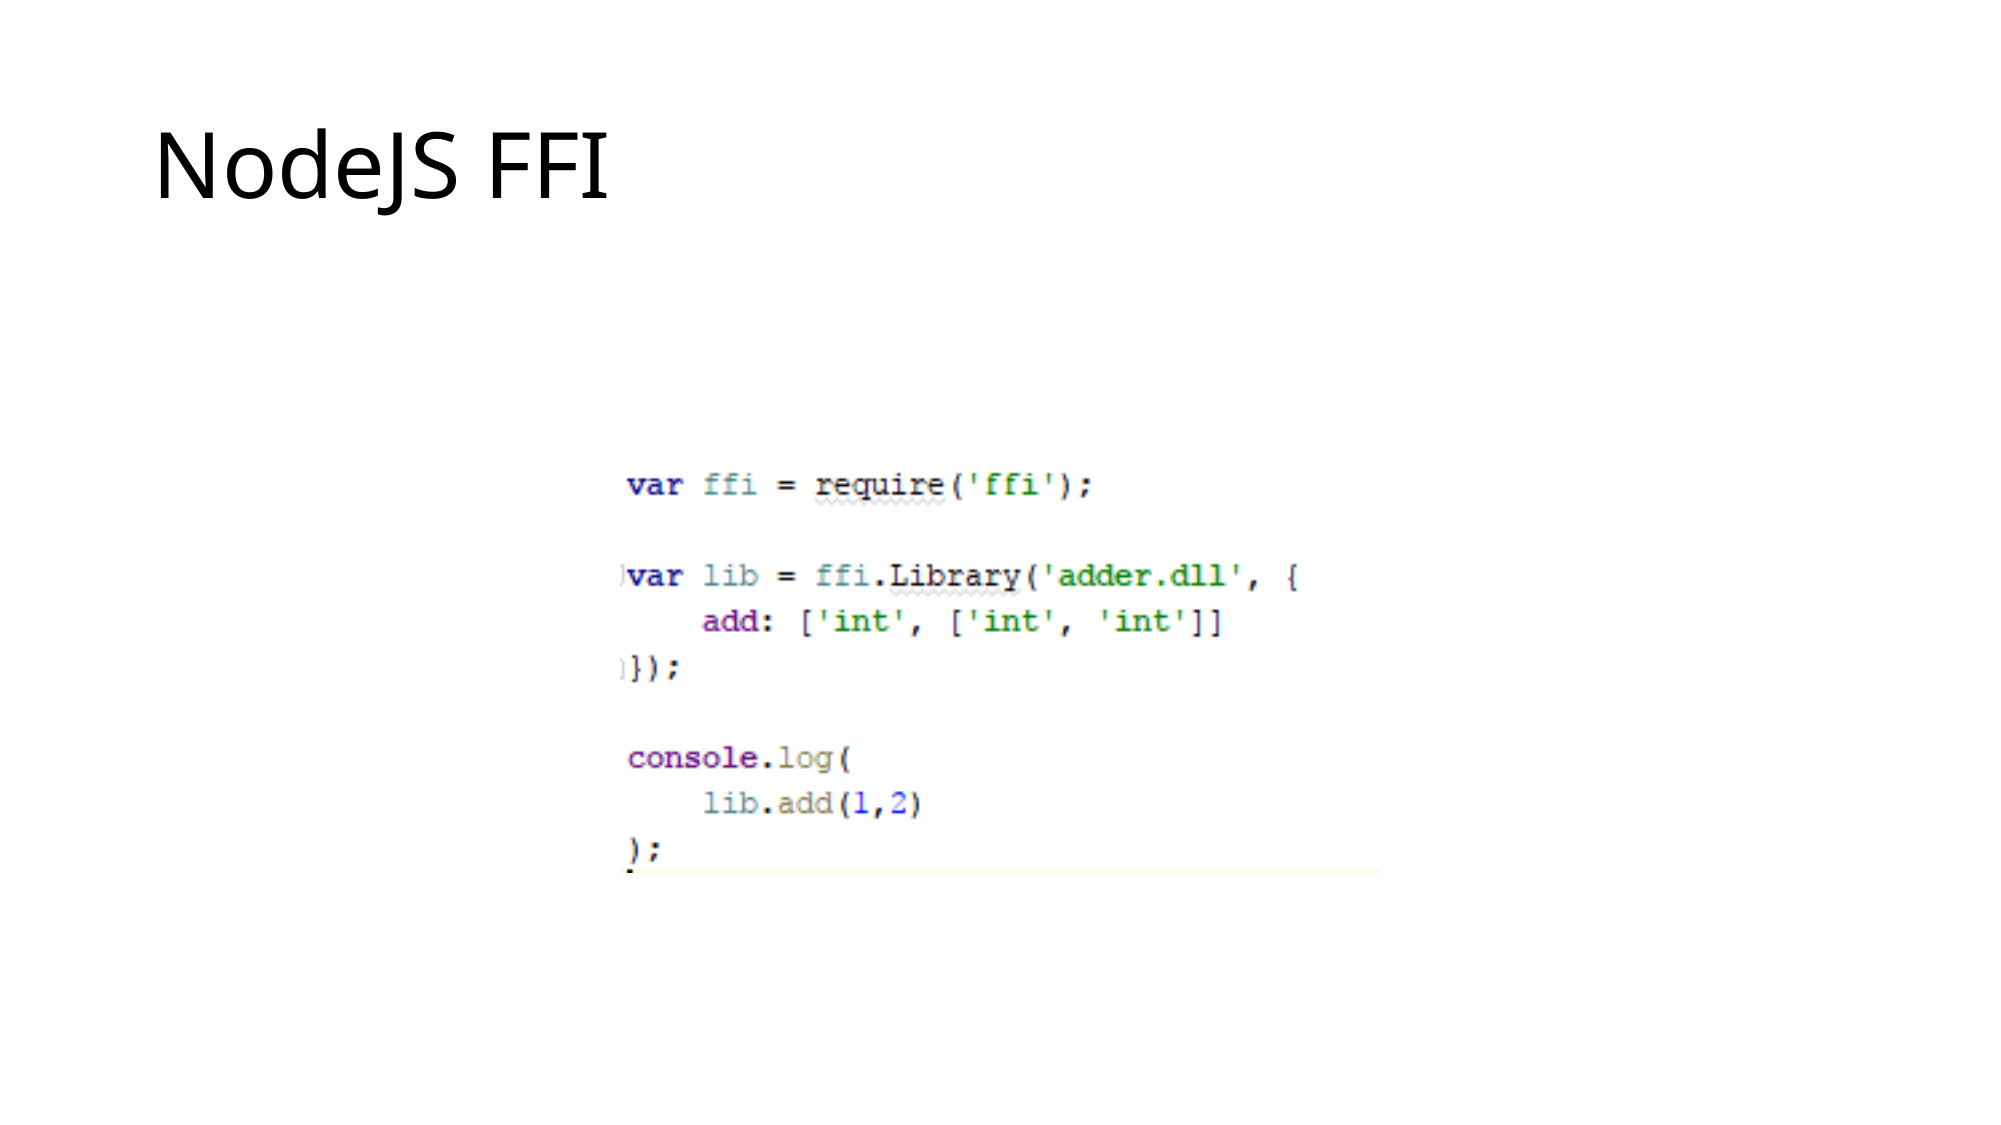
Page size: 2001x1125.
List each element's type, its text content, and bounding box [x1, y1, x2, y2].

title NodeJS FFI [137, 59, 1863, 278]
picture [620, 466, 1380, 873]
